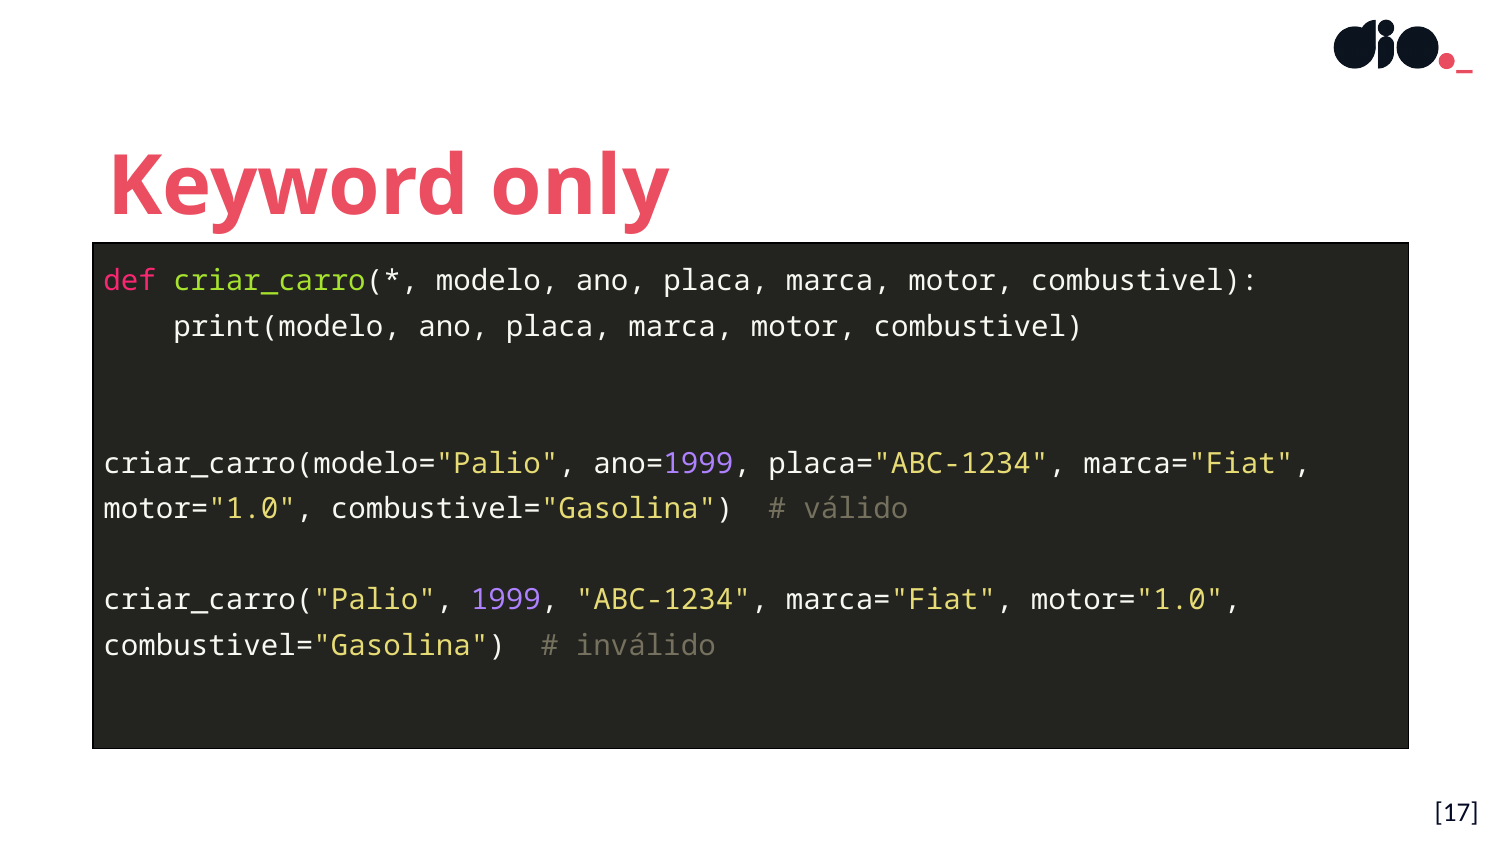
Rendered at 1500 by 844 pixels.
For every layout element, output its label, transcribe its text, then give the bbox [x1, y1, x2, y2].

table_header def criar_carro(*, modelo, ano, placa, marca, motor, combustivel): print(modelo, ano, placa, marca, motor, combustivel) criar_carro(modelo="Palio", ano=1999, placa="ABC-1234", marca="Fiat", motor="1.0", combustivel="Gasolina") # válido criar_carro("Palio", 1999, "ABC-1234", marca="Fiat", motor="1.0", combustivel="Gasolina") # inválido [94, 244, 1408, 748]
picture [1333, 19, 1473, 74]
slide_number [‹#›] [1403, 779, 1494, 844]
text_box Keyword only [92, 104, 1408, 242]
